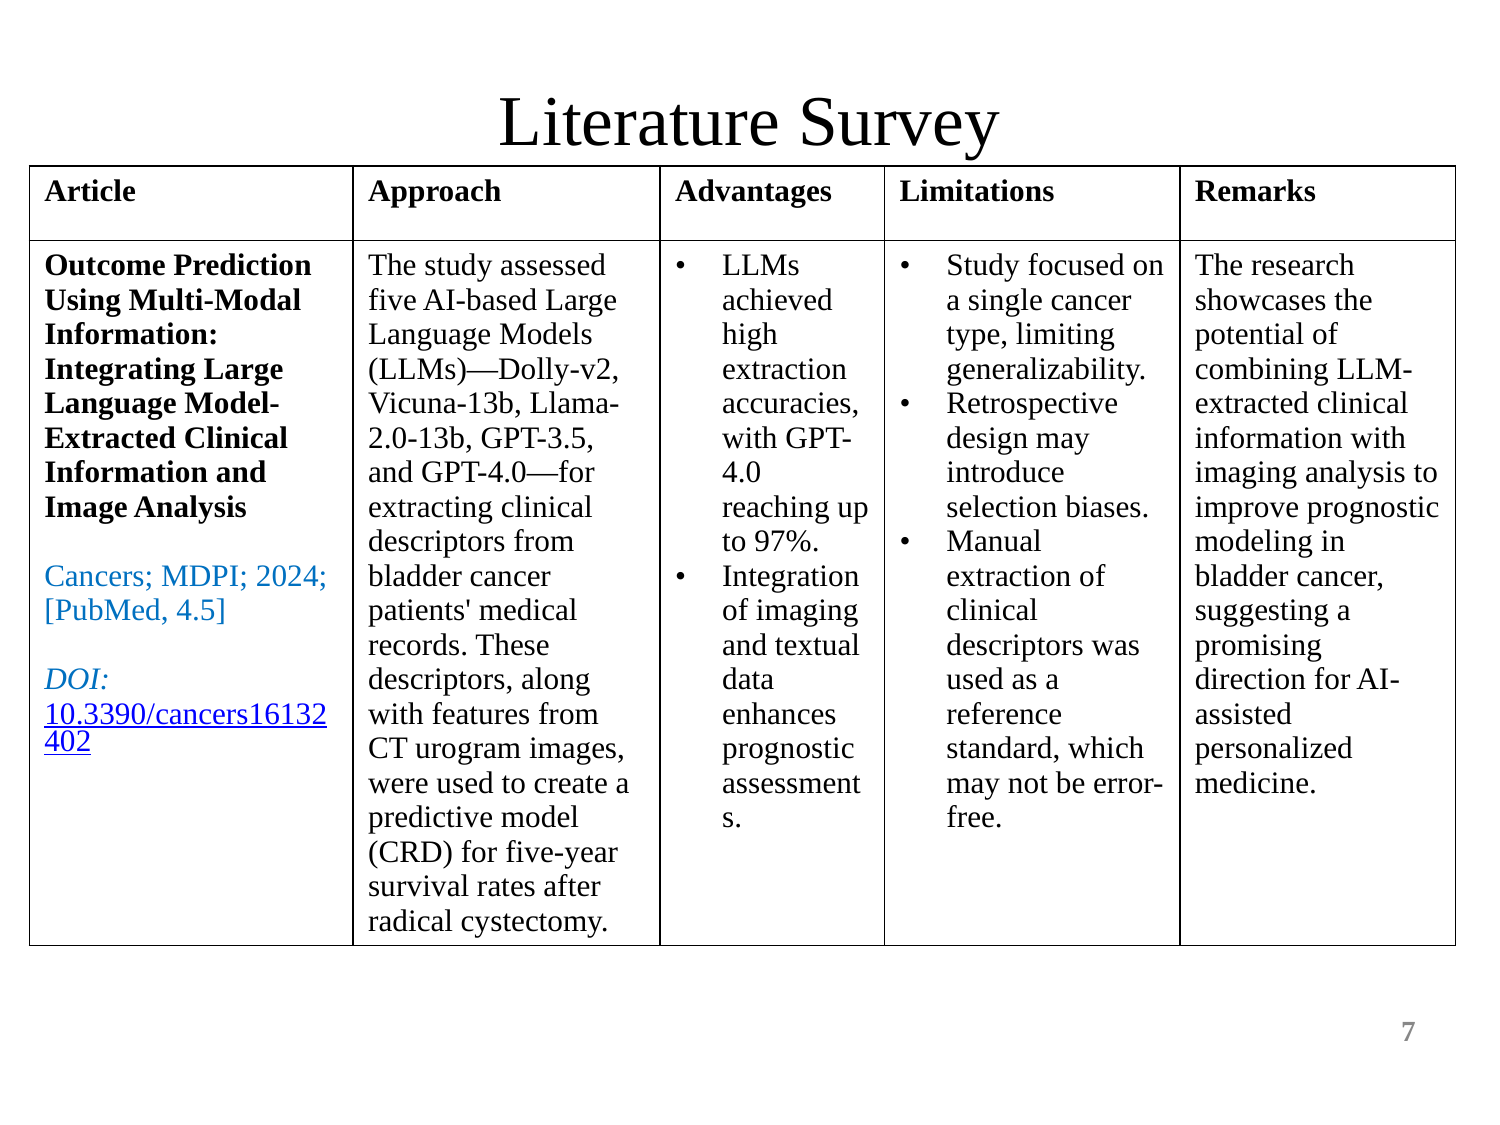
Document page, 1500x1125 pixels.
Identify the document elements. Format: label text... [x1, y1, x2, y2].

table_header Advantages [661, 167, 884, 240]
table_header Approach [354, 167, 659, 240]
slide_number ‹#› [1080, 999, 1431, 1060]
table_cell The study assessed five AI-based Large Language Models (LLMs)—Dolly-v2, Vicuna-13b, Llama-2.0-13b, GPT-3.5, and GPT-4.0—for extracting clinical descriptors from bladder cancer patients' medical records. These descriptors, along with features from CT urogram images, were used to create a predictive model (CRD) for five-year survival rates after radical cystectomy. [354, 241, 659, 945]
title Literature Survey [29, 65, 1471, 254]
table_header Limitations [885, 167, 1179, 240]
table_cell LLMs achieved high extraction accuracies, with GPT-4.0 reaching up to 97%. Integration of imaging and textual data enhances prognostic assessments. [661, 241, 884, 945]
table_header Remarks [1181, 167, 1455, 240]
table_header Article [30, 167, 352, 240]
table_cell Study focused on a single cancer type, limiting generalizability. Retrospective design may introduce selection biases. Manual extraction of clinical descriptors was used as a reference standard, which may not be error-free. [885, 241, 1179, 945]
table_cell Outcome Prediction Using Multi-Modal Information: Integrating Large Language Model-Extracted Clinical Information and Image Analysis Cancers; MDPI; 2024; [PubMed, 4.5] DOI: 10.3390/cancers16132402 [30, 241, 352, 945]
table_cell The research showcases the potential of combining LLM-extracted clinical information with imaging analysis to improve prognostic modeling in bladder cancer, suggesting a promising direction for AI-assisted personalized medicine. [1181, 241, 1455, 945]
